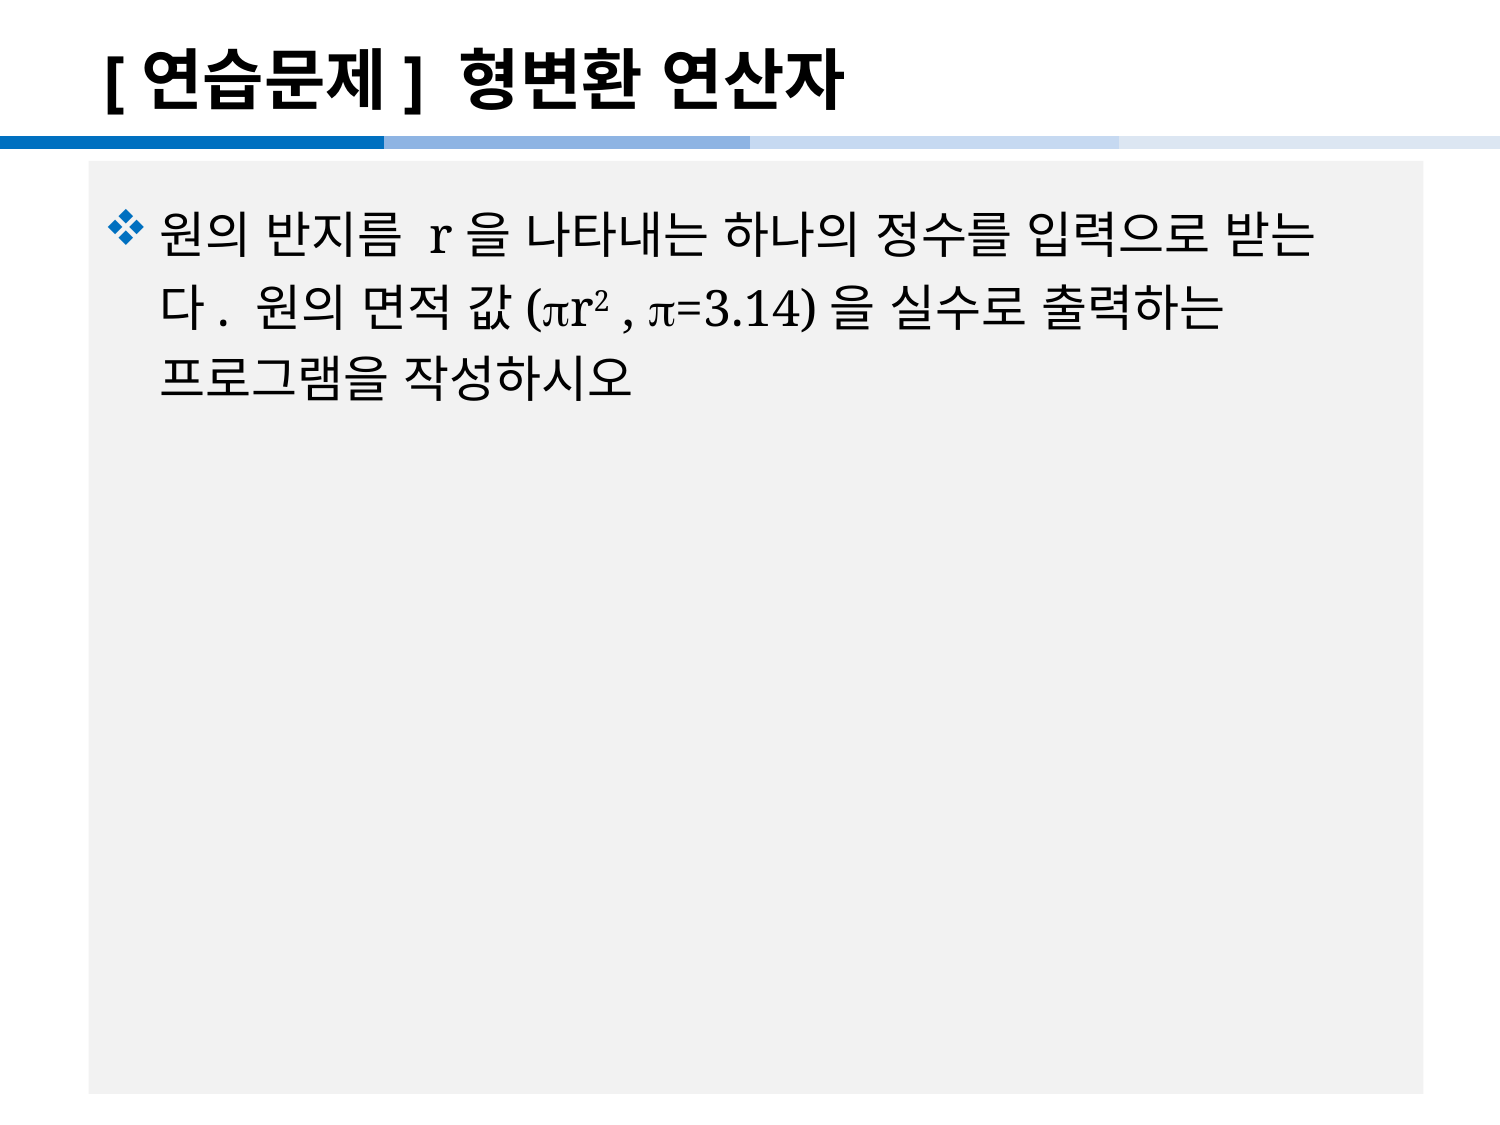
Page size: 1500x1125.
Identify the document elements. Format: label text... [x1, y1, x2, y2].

list 원의 반지름 r을 나타내는 하나의 정수를 입력으로 받는다. 원의 면적 값(r2 , =3.14)을 실수로 출력하는 프로그램을 작성하시오 [88, 184, 1400, 1059]
title [연습문제] 형변환 연산자 [88, 32, 1330, 124]
